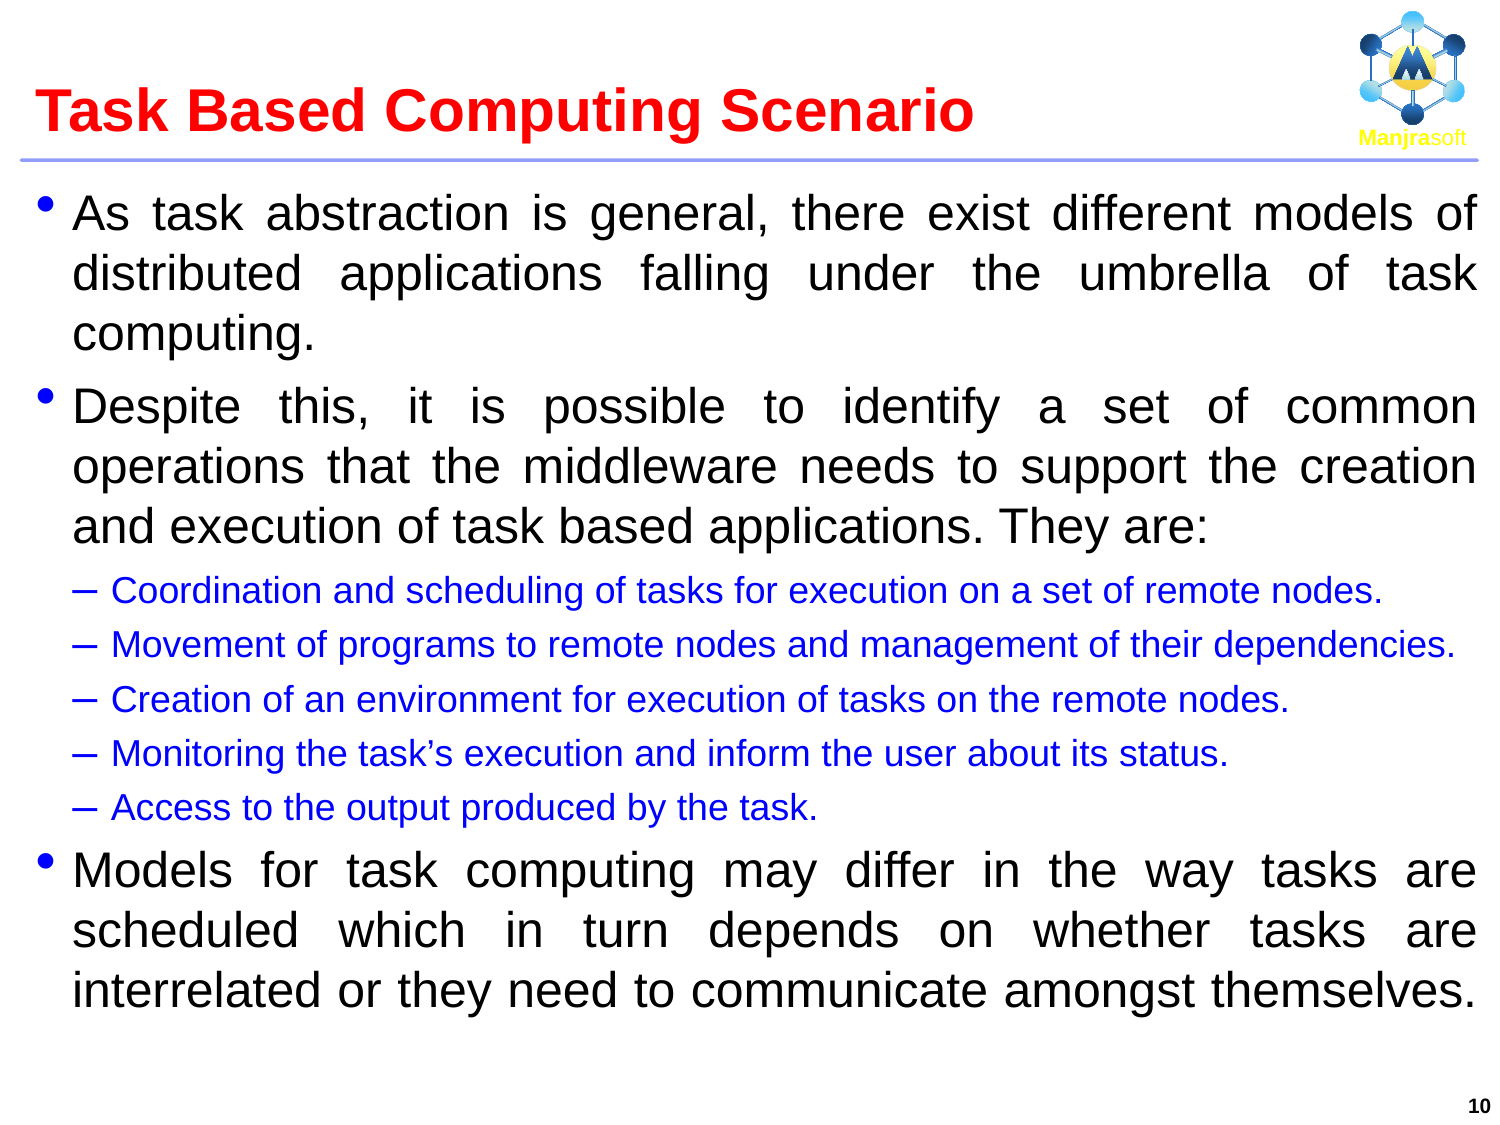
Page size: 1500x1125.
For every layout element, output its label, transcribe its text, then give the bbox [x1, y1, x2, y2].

title Task Based Computing Scenario [26, 0, 1479, 145]
slide_number 10 [1364, 1093, 1500, 1120]
list As task abstraction is general, there exist different models of distributed applications falling under the umbrella of task computing. Despite this, it is possible to identify a set of common operations that the middleware needs to support the creation and execution of task based applications. They are: Coordination and scheduling of tasks for execution on a set of remote nodes. Movement of programs to remote nodes and management of their dependencies. Creation of an environment for execution of tasks on the remote nodes. Monitoring the task’s execution and inform the user about its status. Access to the output produced by the task. Models for task computing may differ in the way tasks are scheduled which in turn depends on whether tasks are interrelated or they need to communicate amongst themselves. [26, 176, 1479, 1092]
